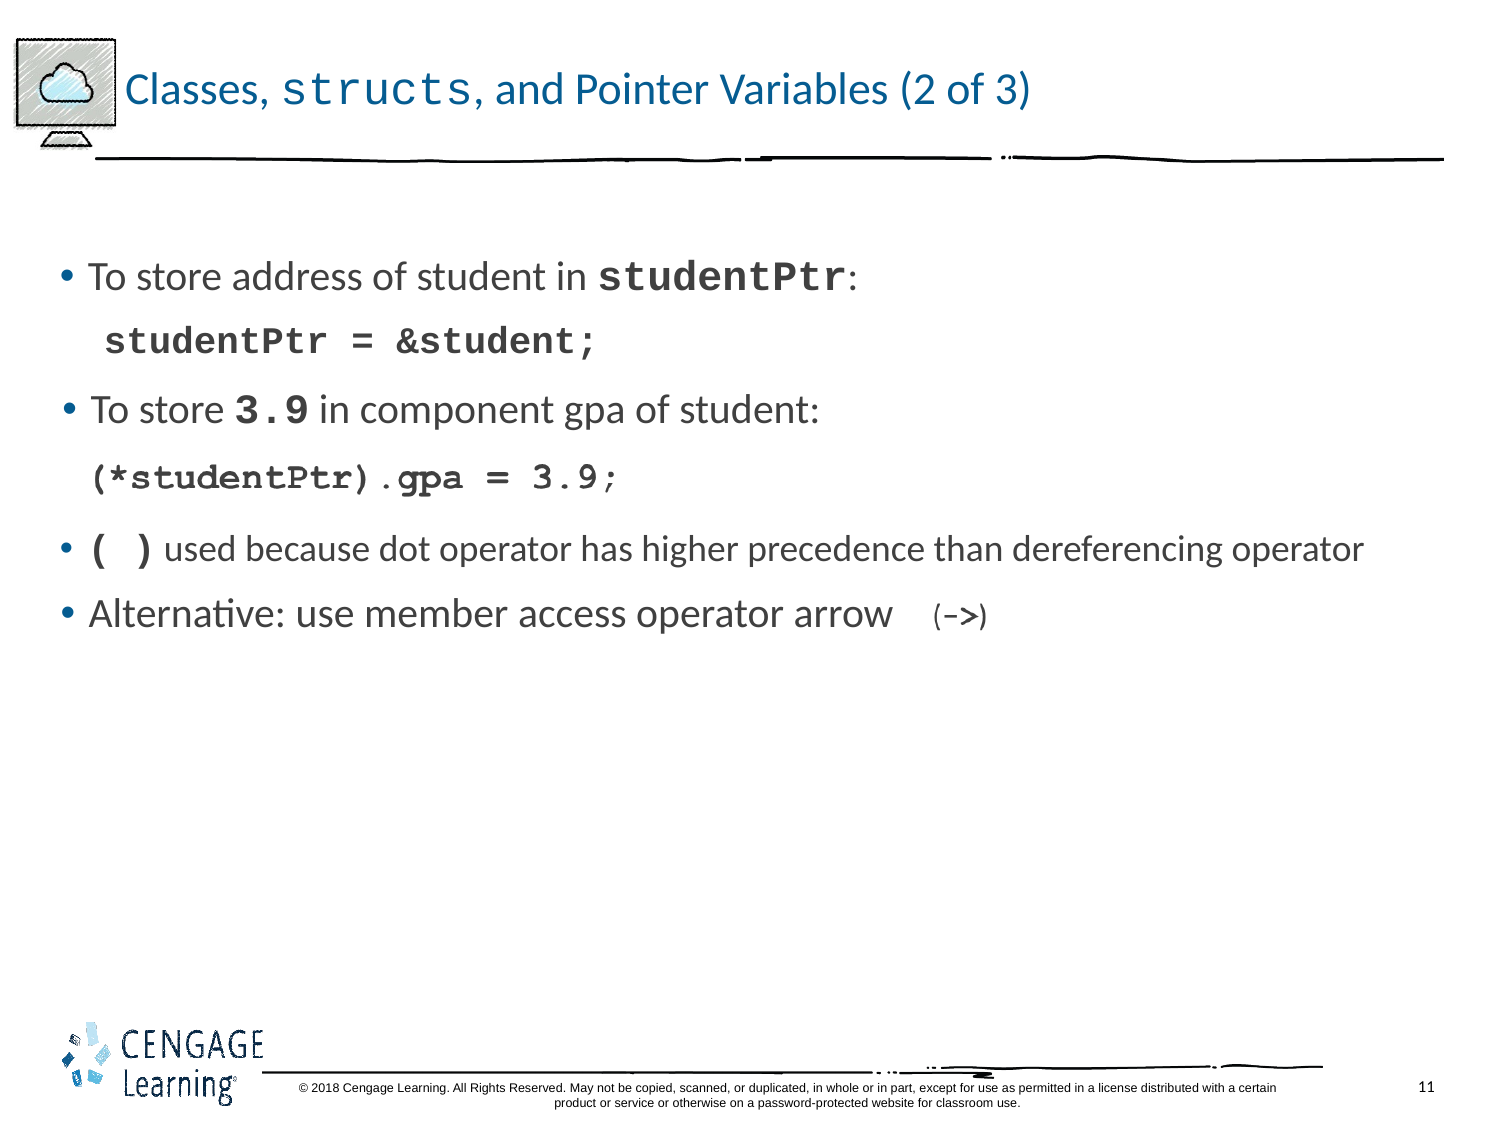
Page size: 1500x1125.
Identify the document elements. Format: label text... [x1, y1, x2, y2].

list studentPtr = &student; [58, 319, 1440, 364]
picture [13, 36, 117, 151]
title Classes, structs, and Pointer Variables (2 of 3) [125, 66, 1442, 116]
list Alternative: use member access operator arrow [60, 589, 913, 633]
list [922, 587, 998, 638]
picture [62, 1022, 1323, 1106]
list To store address of student in studentPtr: [59, 252, 1441, 301]
list To store 3.9 in component gpa of student: [62, 385, 1443, 435]
list ( ) used because dot operator has higher precedence than dereferencing operator [59, 527, 1441, 571]
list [86, 456, 643, 510]
picture [95, 155, 1444, 163]
